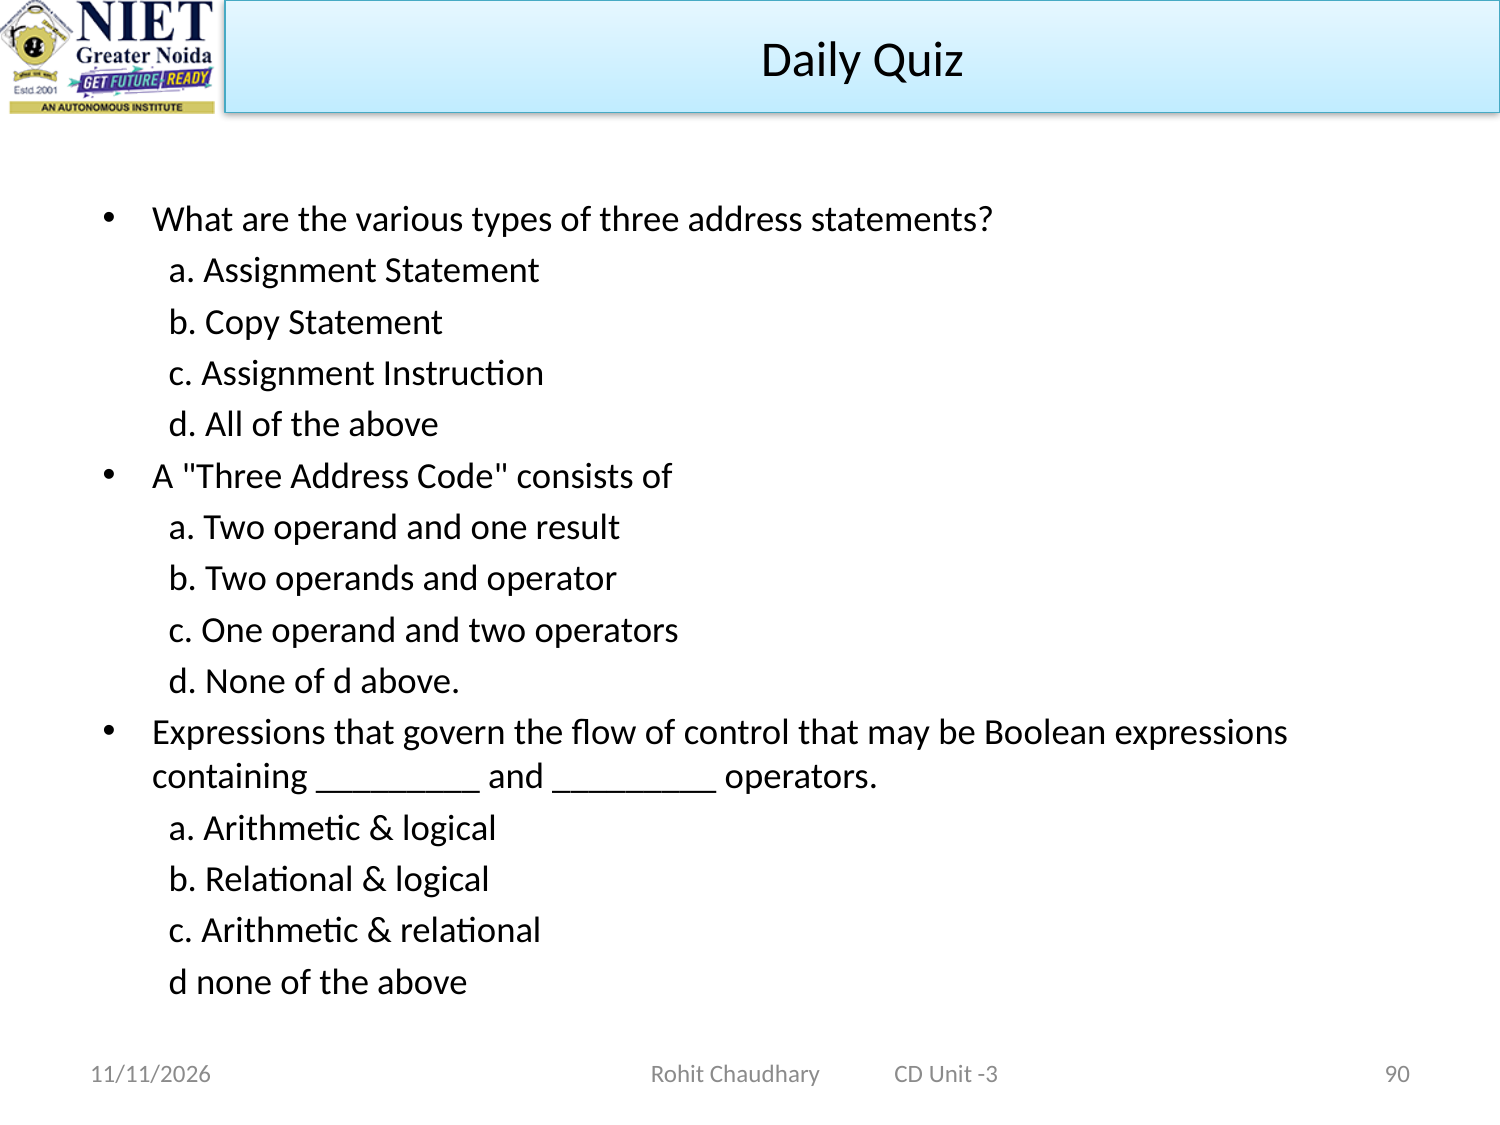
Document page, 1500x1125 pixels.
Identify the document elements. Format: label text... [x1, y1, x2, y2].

list What are the various types of three address statements? a. Assignment Statement b. Copy Statement c. Assignment Instruction d. All of the above A "Three Address Code" consists of a. Two operand and one result b. Two operands and operator c. One operand and two operators d. None of d above. Expressions that govern the flow of control that may be Boolean expressions containing _________ and _________ operators. a. Arithmetic & logical b. Relational & logical c. Arithmetic & relational d none of the above [87, 187, 1438, 1013]
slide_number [75, 1042, 412, 1103]
footer Rohit Chaudhary CD Unit -3 [412, 1042, 1074, 1103]
text_box Daily Quiz [224, 0, 1500, 113]
picture [0, 0, 215, 114]
slide_number 90 [1074, 1042, 1425, 1103]
